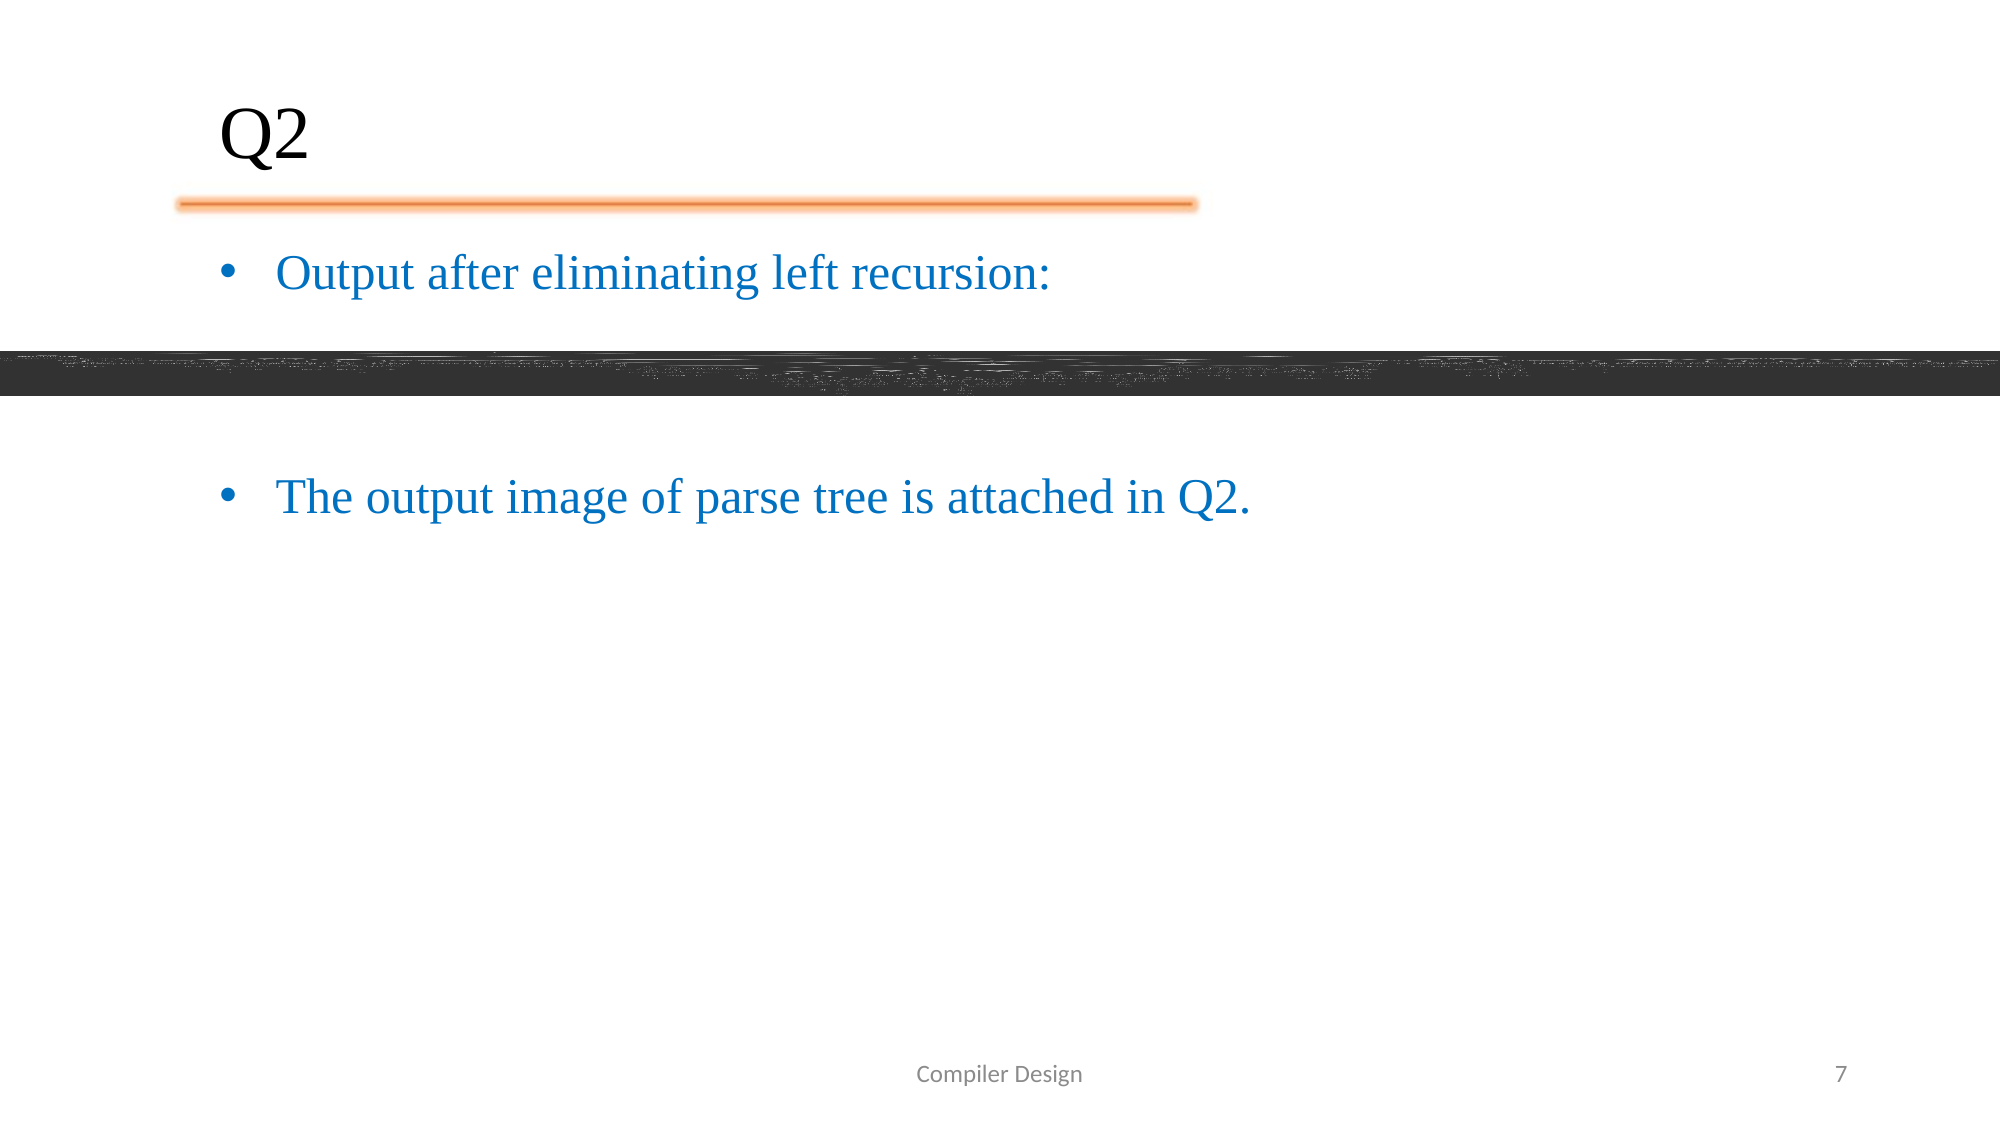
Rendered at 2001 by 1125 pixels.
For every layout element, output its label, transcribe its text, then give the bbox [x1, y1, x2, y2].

picture [152, 181, 1213, 237]
picture [0, 351, 2000, 396]
subtitle Output after eliminating left recursion: The output image of parse tree is attached in Q2. [204, 396, 1832, 1037]
title Q2 [204, 86, 1143, 181]
footer Compiler Design [662, 1042, 1338, 1103]
subtitle Output after eliminating left recursion: The output image of parse tree is attached in Q2. [204, 238, 1832, 351]
slide_number 7 [1412, 1042, 1863, 1103]
